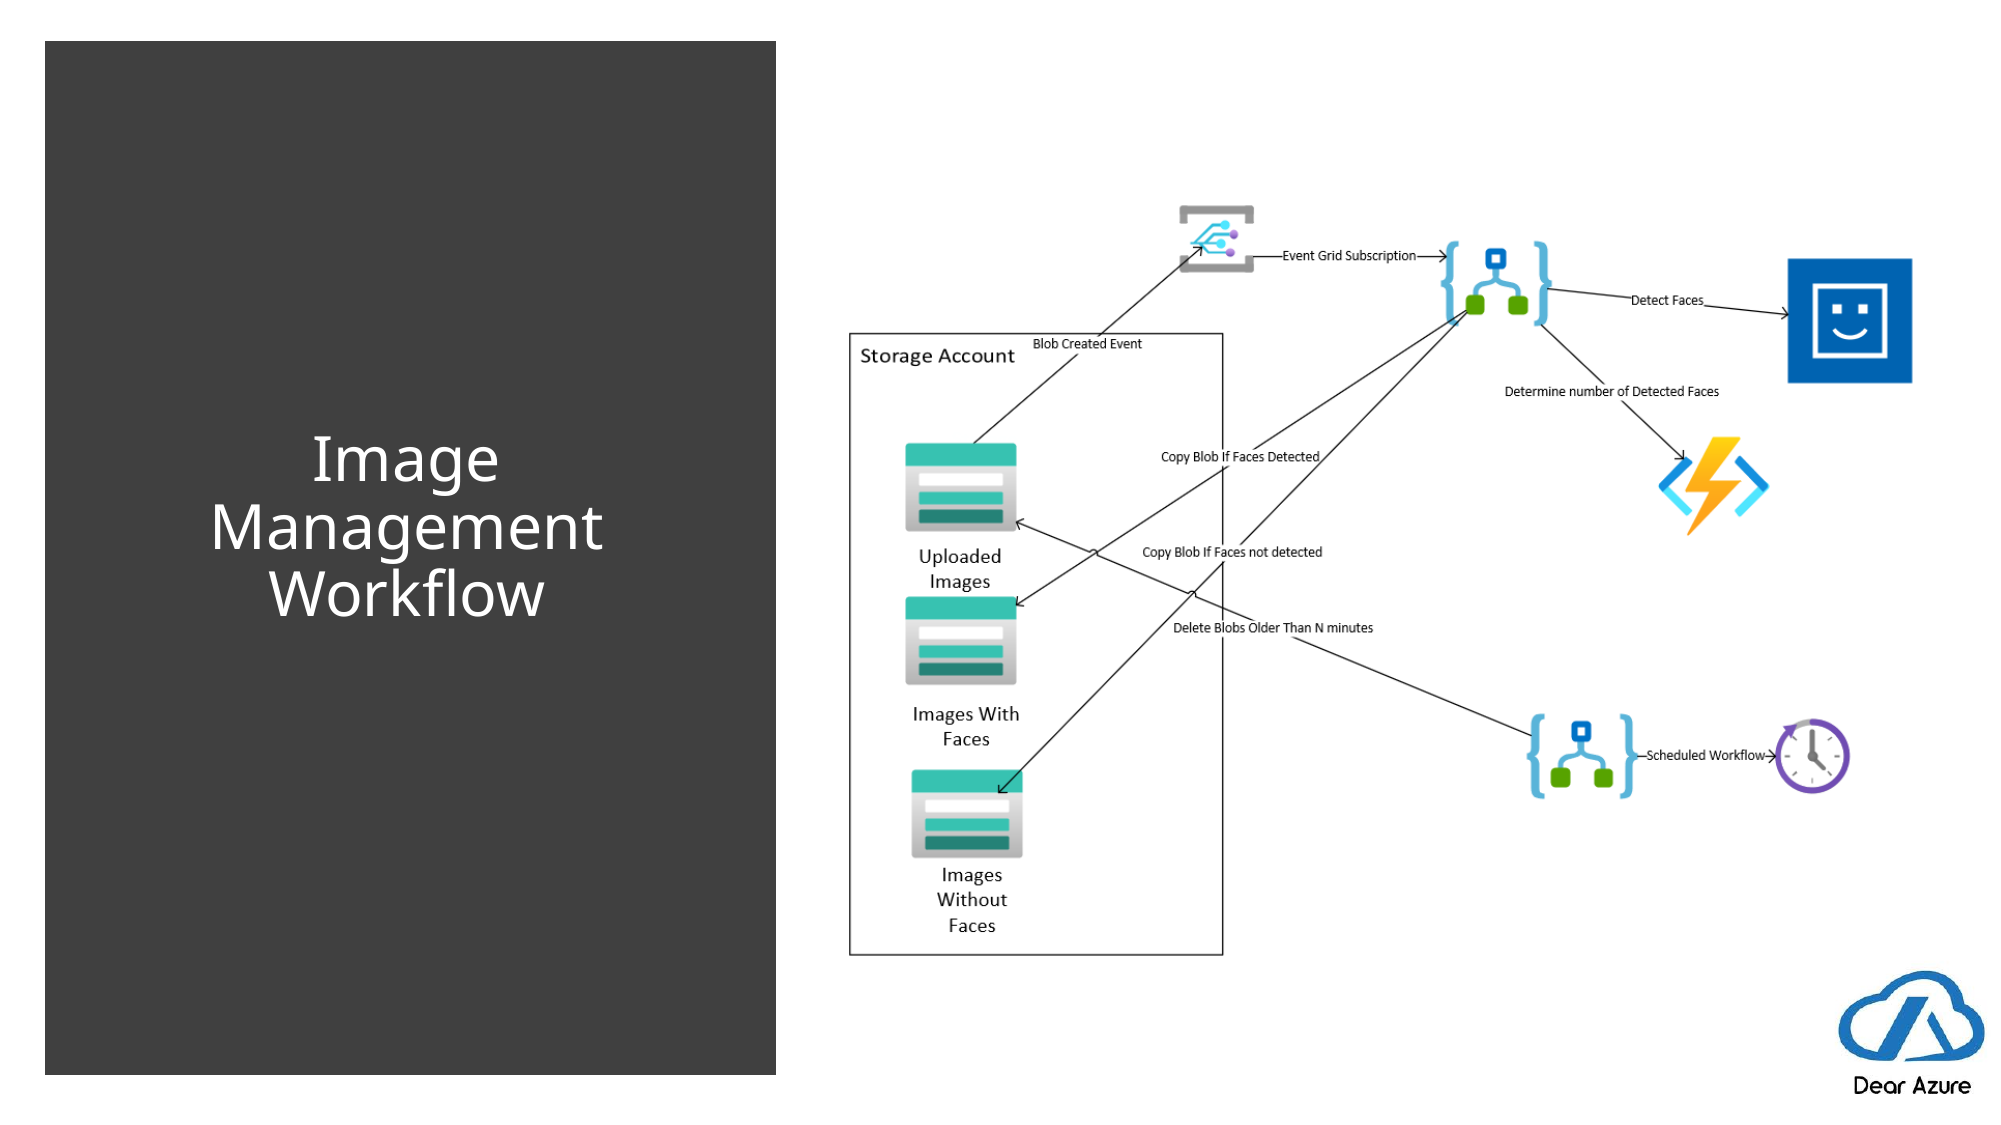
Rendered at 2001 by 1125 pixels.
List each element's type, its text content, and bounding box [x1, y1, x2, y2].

title Image Management Workflow [121, 121, 693, 936]
text_box [54, 50, 767, 1066]
picture [845, 167, 2000, 1125]
